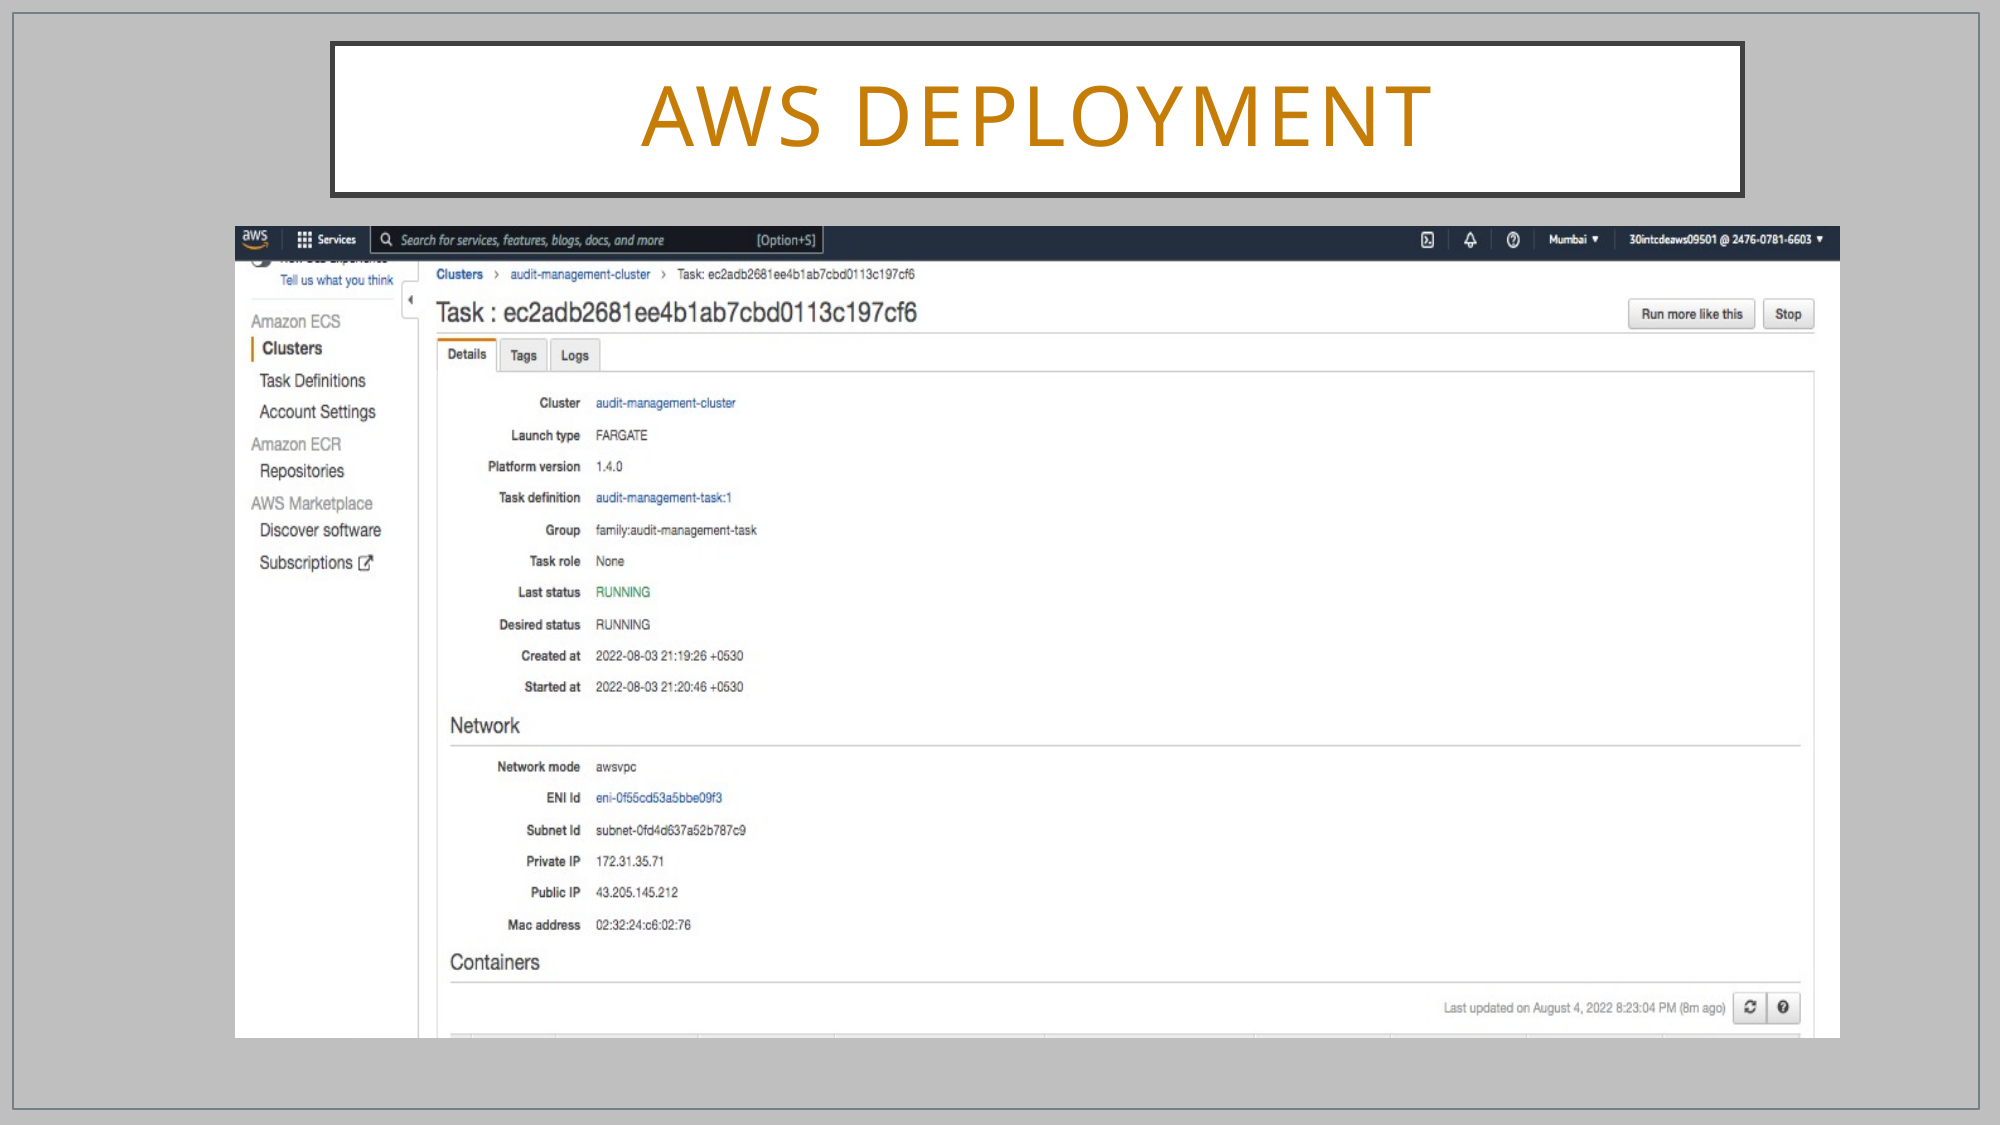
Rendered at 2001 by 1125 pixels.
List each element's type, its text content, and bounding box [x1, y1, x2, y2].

title Aws deployment [330, 41, 1745, 198]
text_box [12, 12, 1980, 1110]
picture [235, 226, 1840, 1038]
